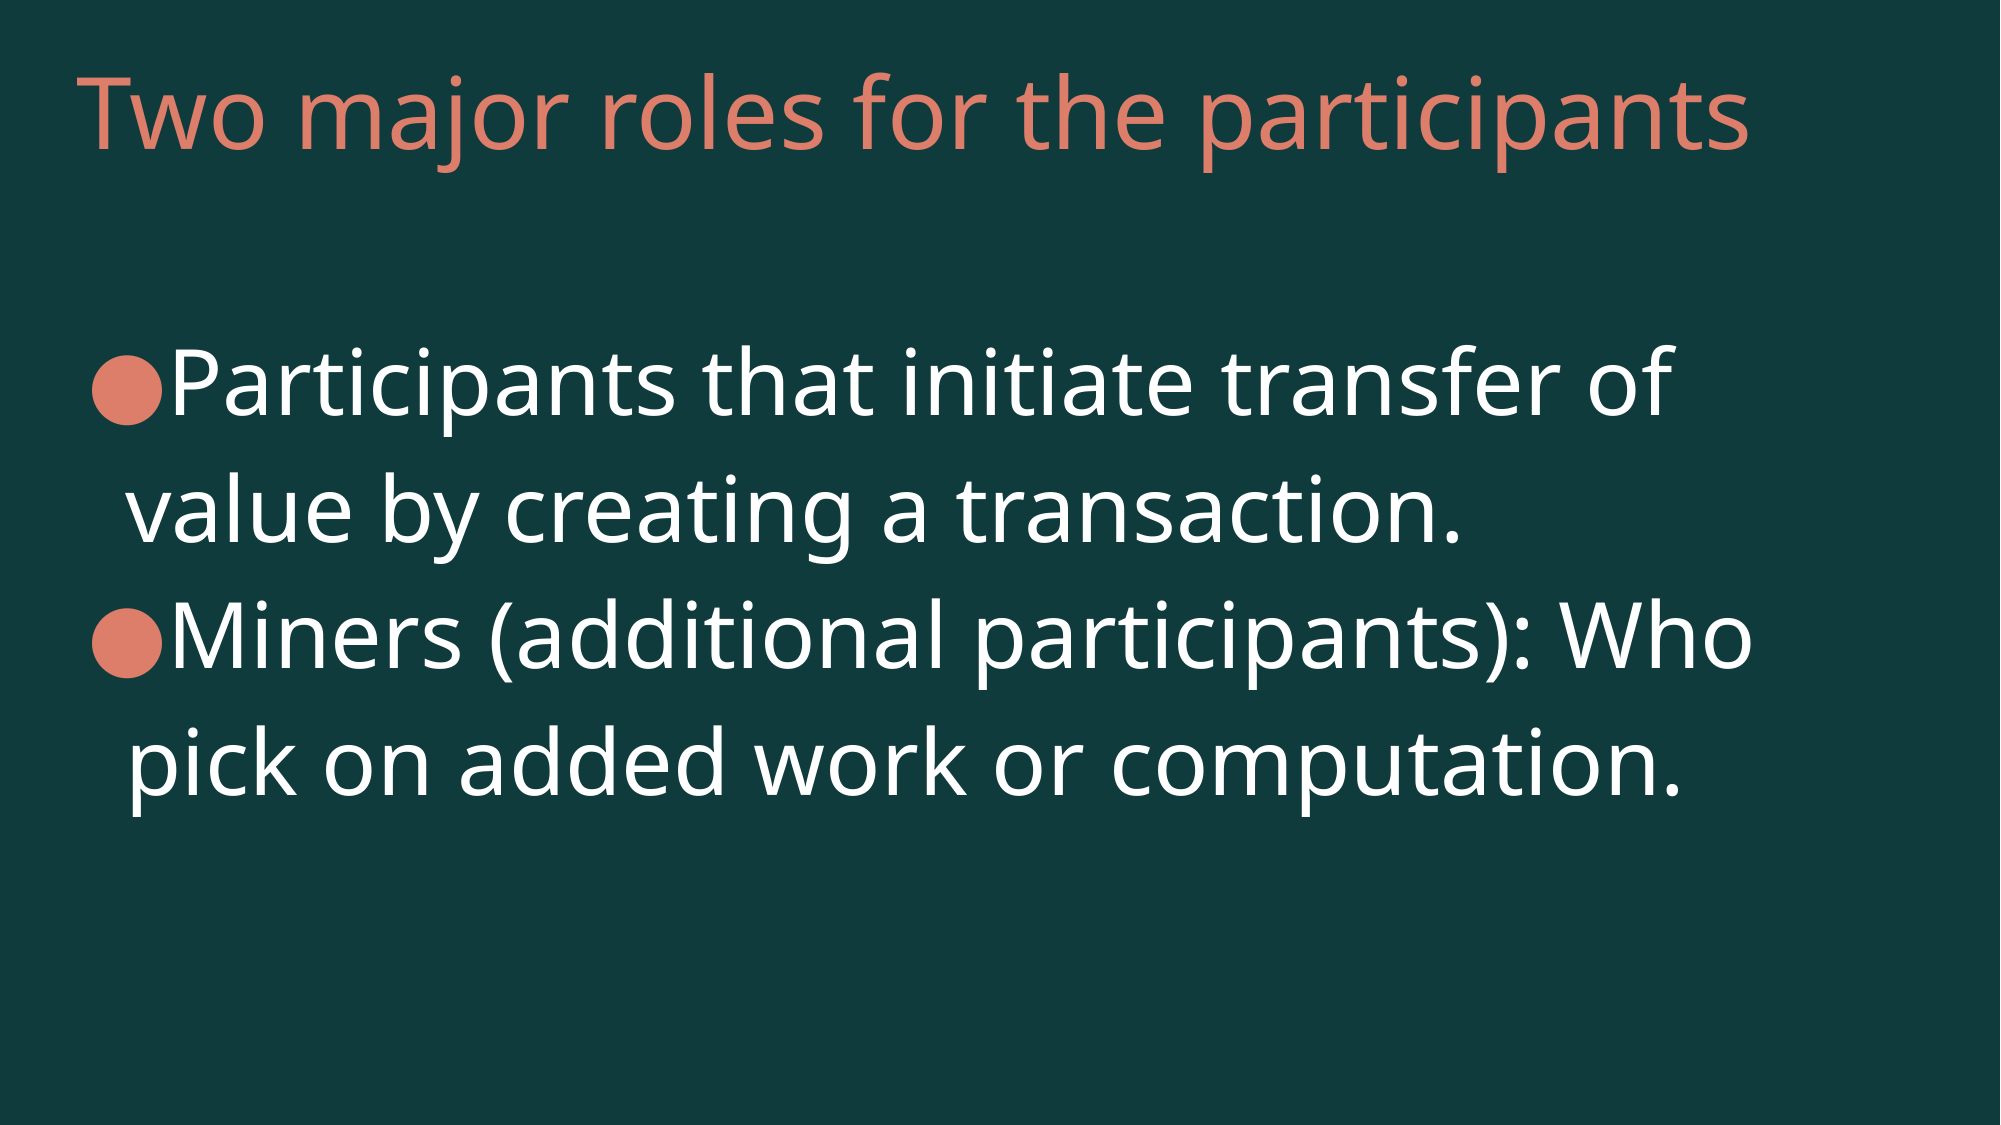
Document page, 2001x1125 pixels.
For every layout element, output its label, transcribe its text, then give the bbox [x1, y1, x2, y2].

text_box Two major roles for the participants [76, 49, 1878, 138]
text_box Participants that initiate transfer of value by creating a transaction. Miners (additional participants): Who pick on added work or computation. [85, 307, 1915, 818]
